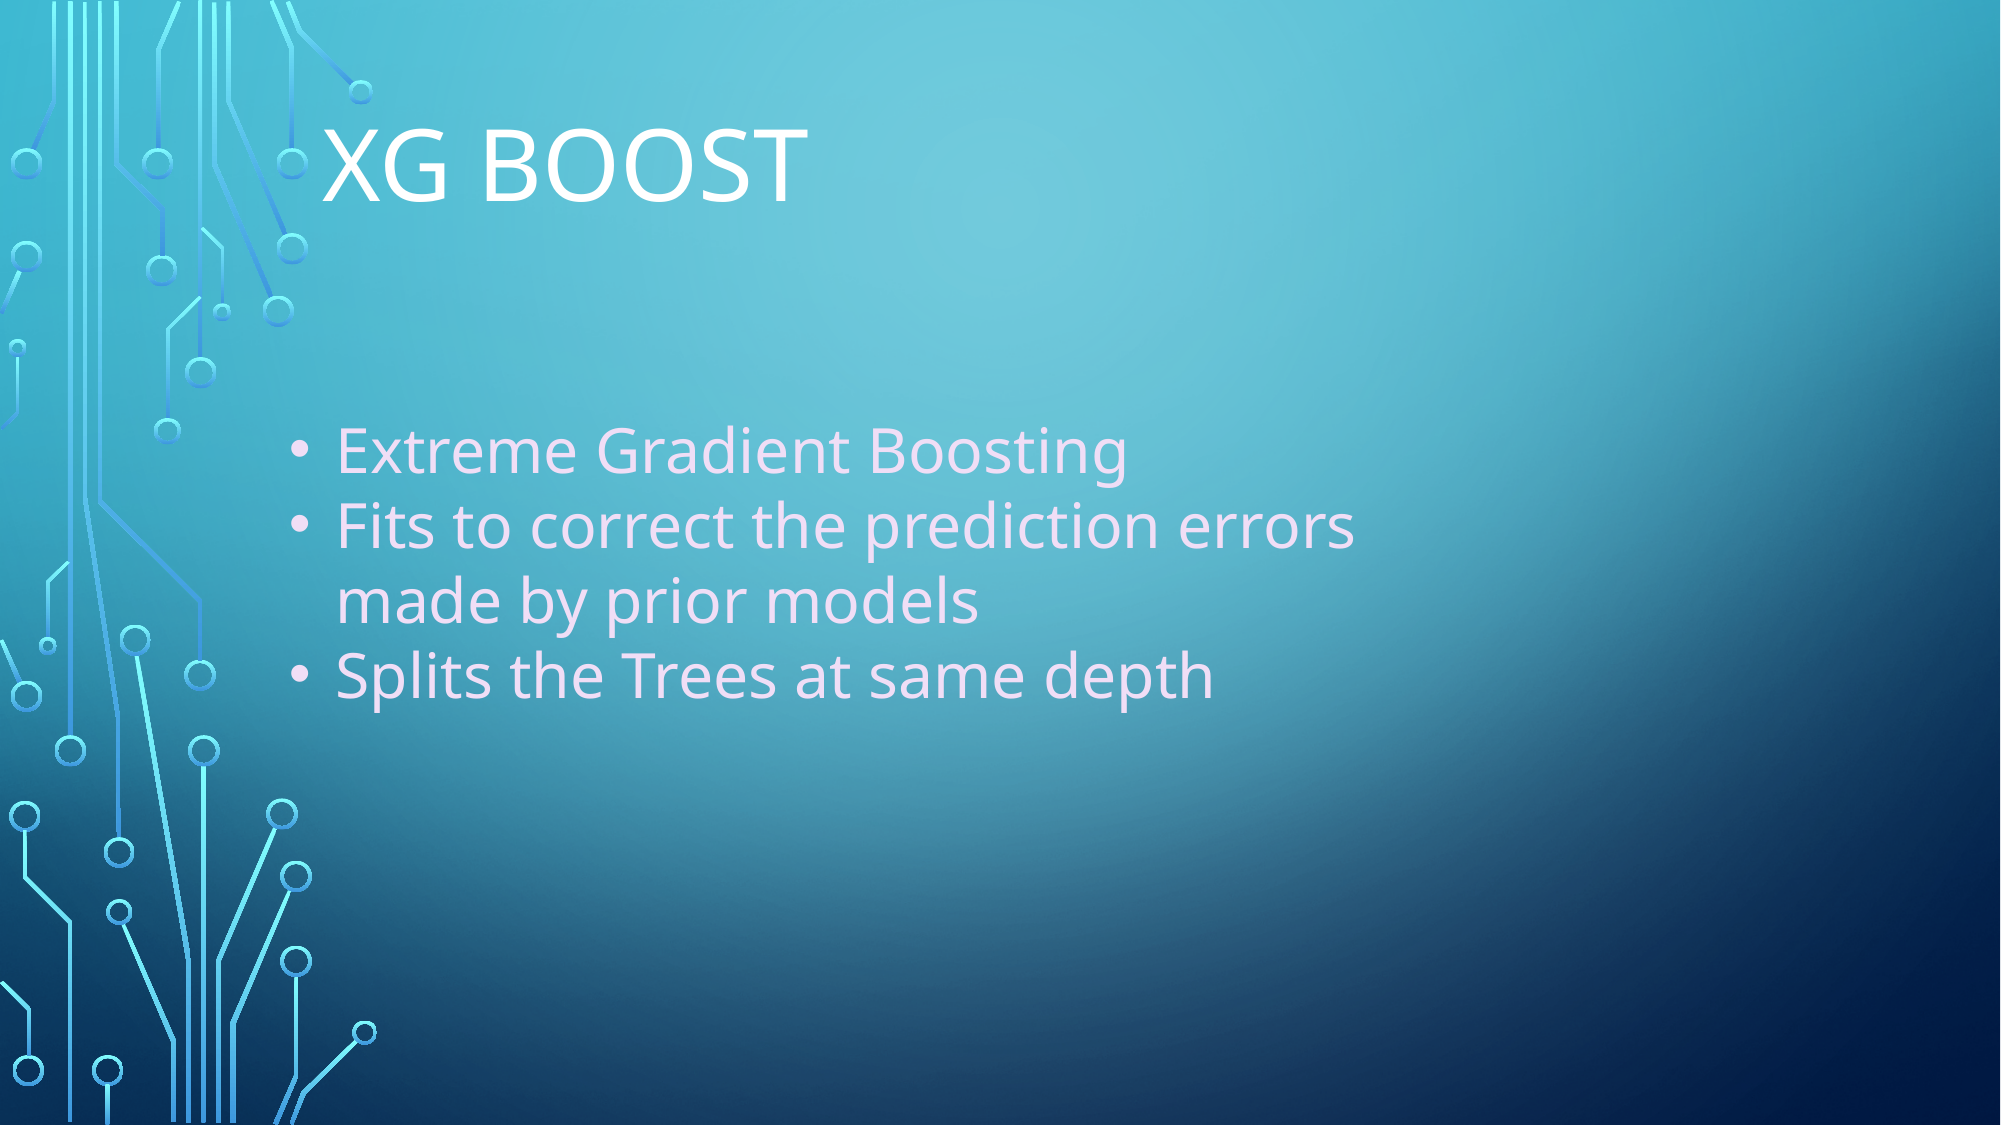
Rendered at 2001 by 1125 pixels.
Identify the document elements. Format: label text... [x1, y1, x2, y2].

title xg BOOST [307, 66, 1750, 459]
text_box Extreme Gradient Boosting Fits to correct the prediction errors made by prior models Splits the Trees at same depth [273, 403, 1421, 718]
